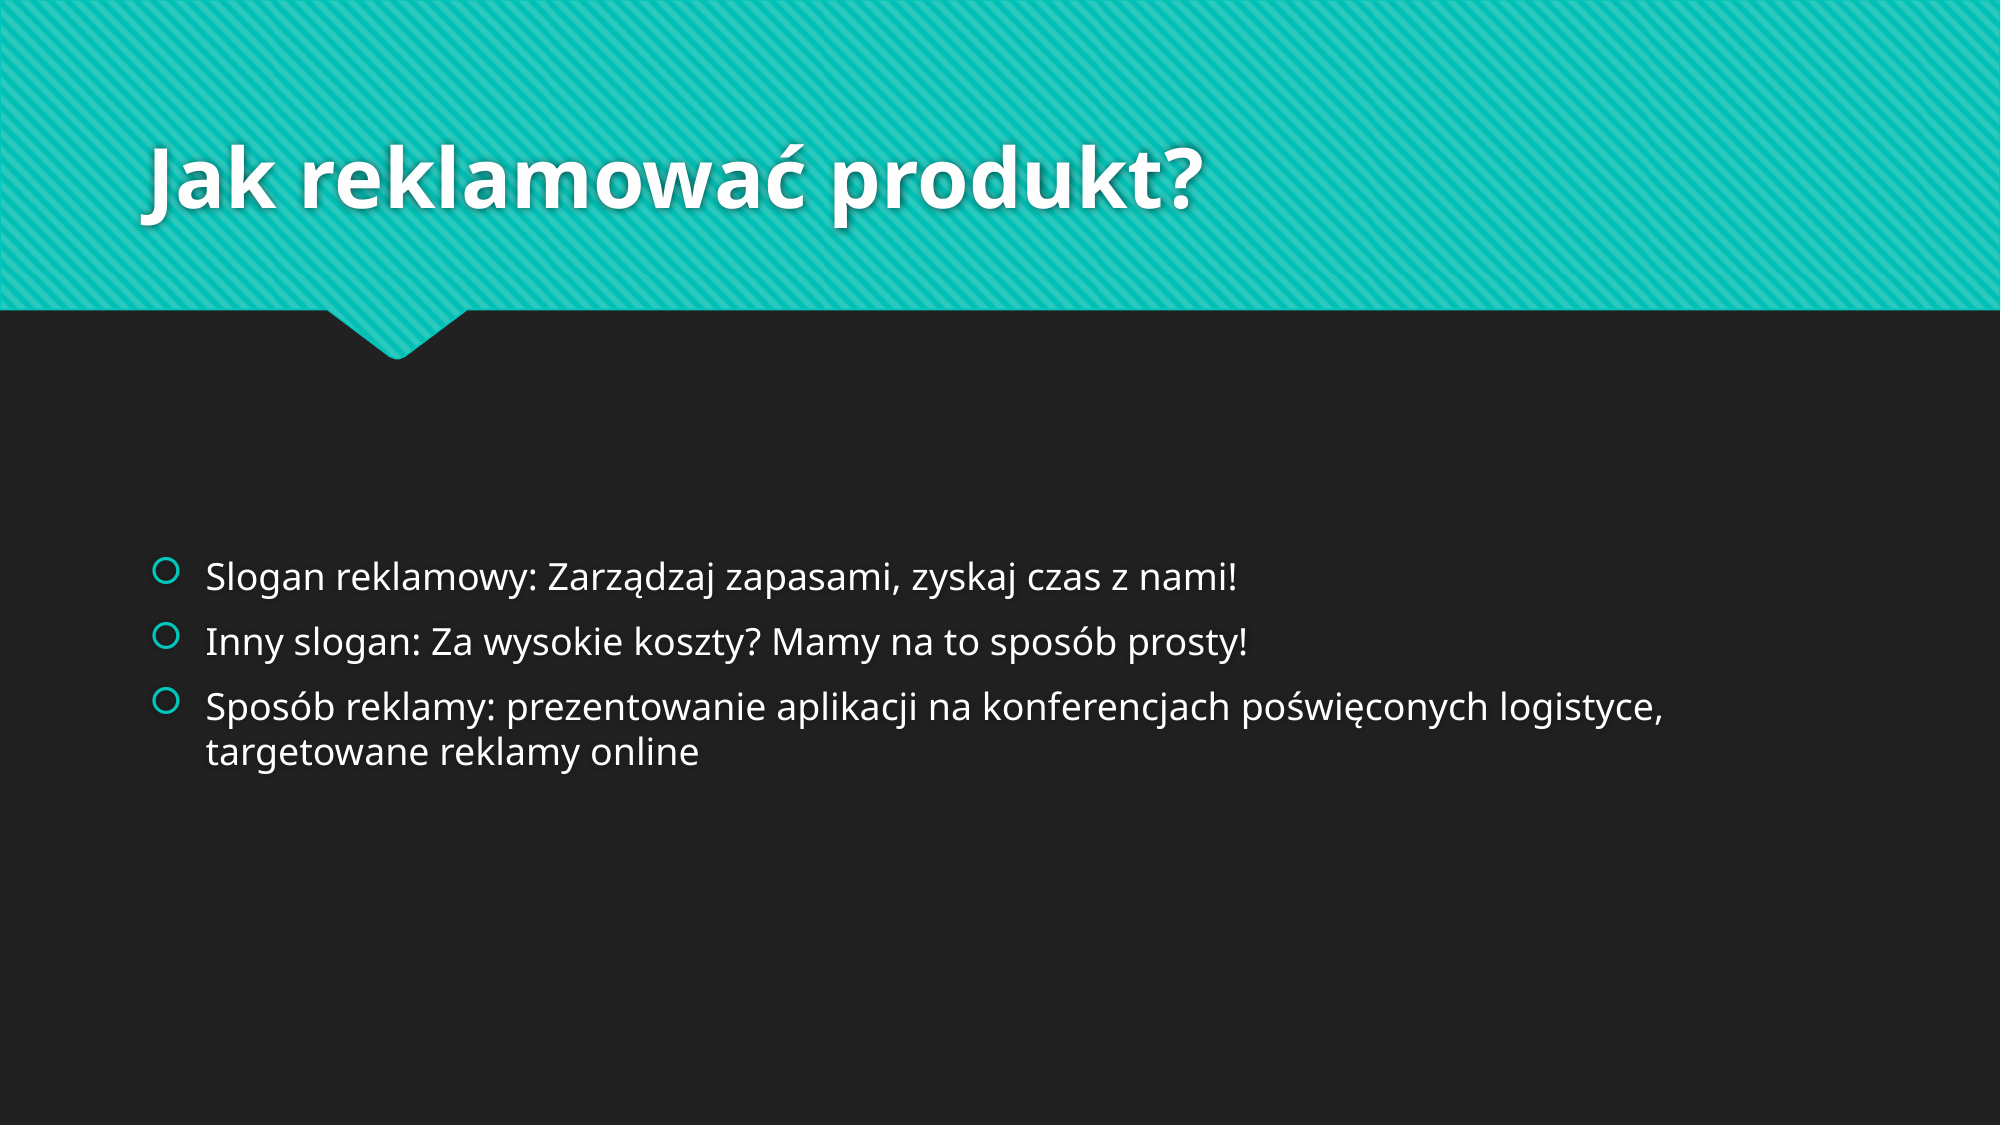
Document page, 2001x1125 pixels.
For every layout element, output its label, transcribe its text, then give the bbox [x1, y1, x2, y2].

list Slogan reklamowy: Zarządzaj zapasami, zyskaj czas z nami! Inny slogan: Za wysokie koszty? Mamy na to sposób prosty! Sposób reklamy: prezentowanie aplikacji na konferencjach poświęconych logistyce, targetowane reklamy online [134, 364, 1866, 962]
title Jak reklamować produkt? [132, 73, 1868, 233]
